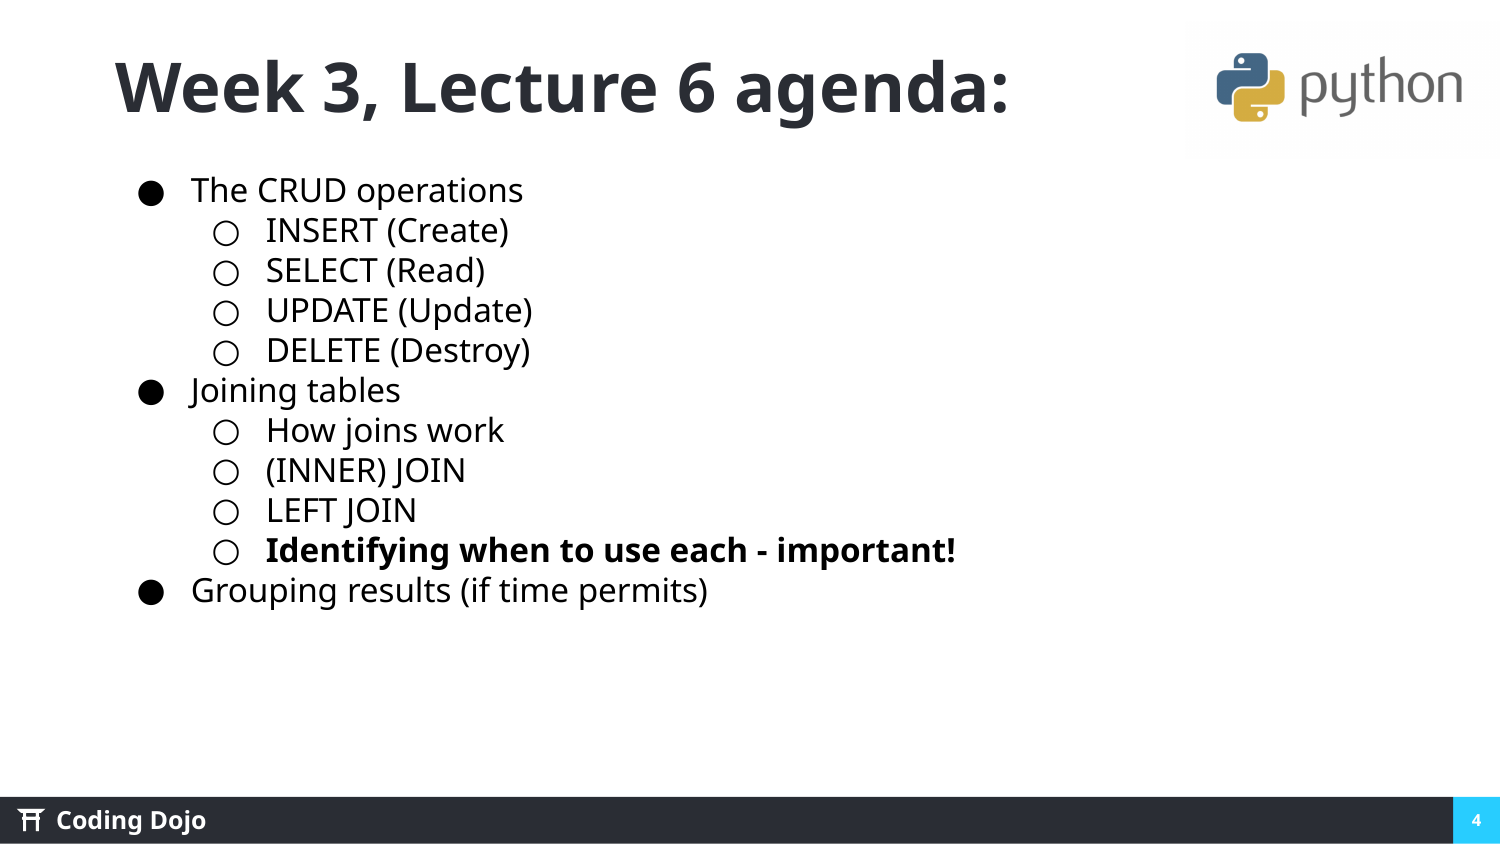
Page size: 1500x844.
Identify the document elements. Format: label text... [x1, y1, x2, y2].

picture [1185, 21, 1500, 159]
title Week 3, Lecture 6 agenda: [104, 37, 1179, 143]
picture [15, 804, 47, 836]
list The CRUD operations INSERT (Create) SELECT (Read) UPDATE (Update) DELETE (Destroy) Joining tables How joins work (INNER) JOIN LEFT JOIN Identifying when to use each - important! Grouping results (if time permits) [104, 158, 1405, 786]
